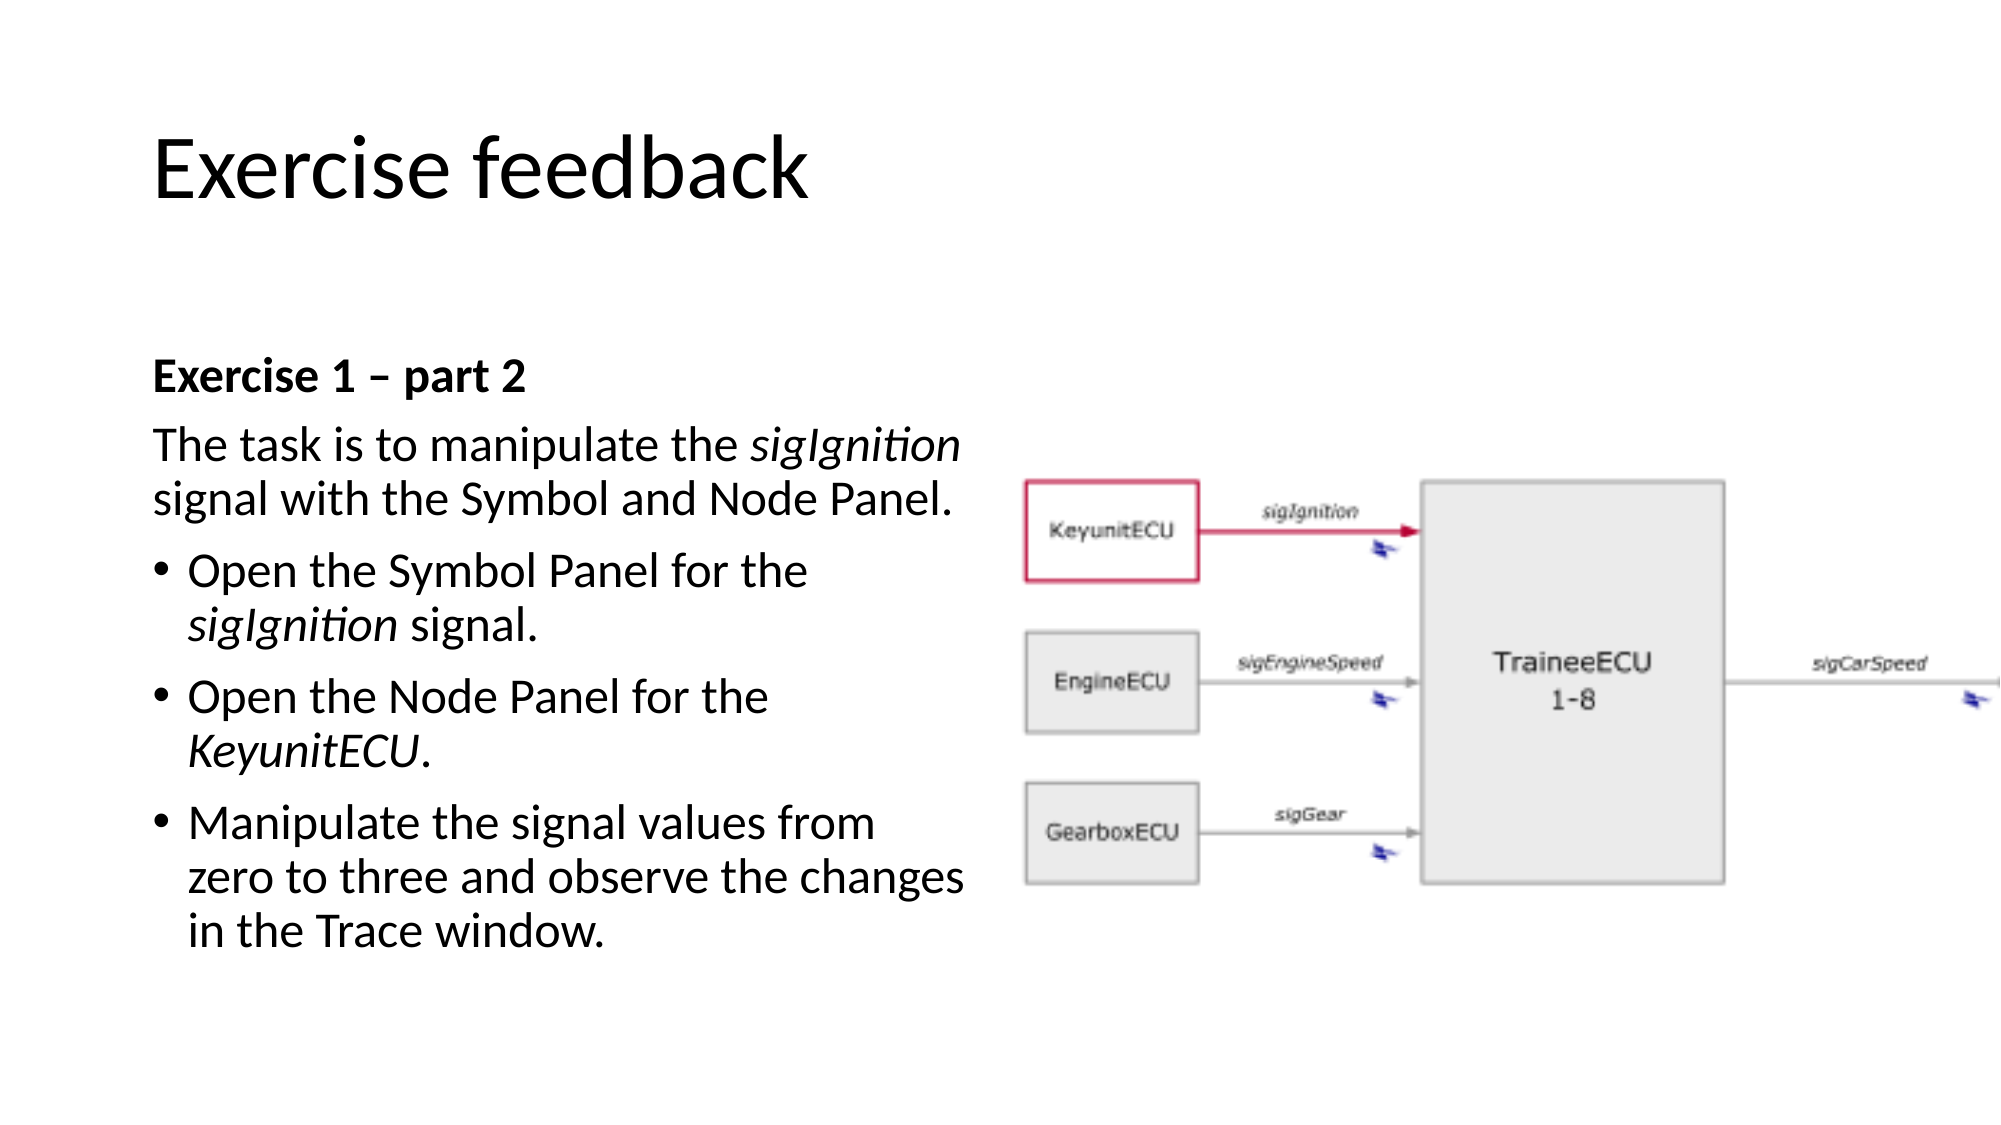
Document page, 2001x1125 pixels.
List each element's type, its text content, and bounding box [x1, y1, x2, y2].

list The task is to manipulate the sigIgnition signal with the Symbol and Node Panel. Open the Symbol Panel for the sigIgnition signal. Open the Node Panel for the KeyunitECU. Manipulate the signal values from zero to three and observe the changes in the Trace window. [137, 410, 984, 1016]
title Exercise feedback [137, 59, 1863, 278]
list Exercise 1 – part 2 [137, 275, 984, 410]
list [1012, 456, 2000, 898]
